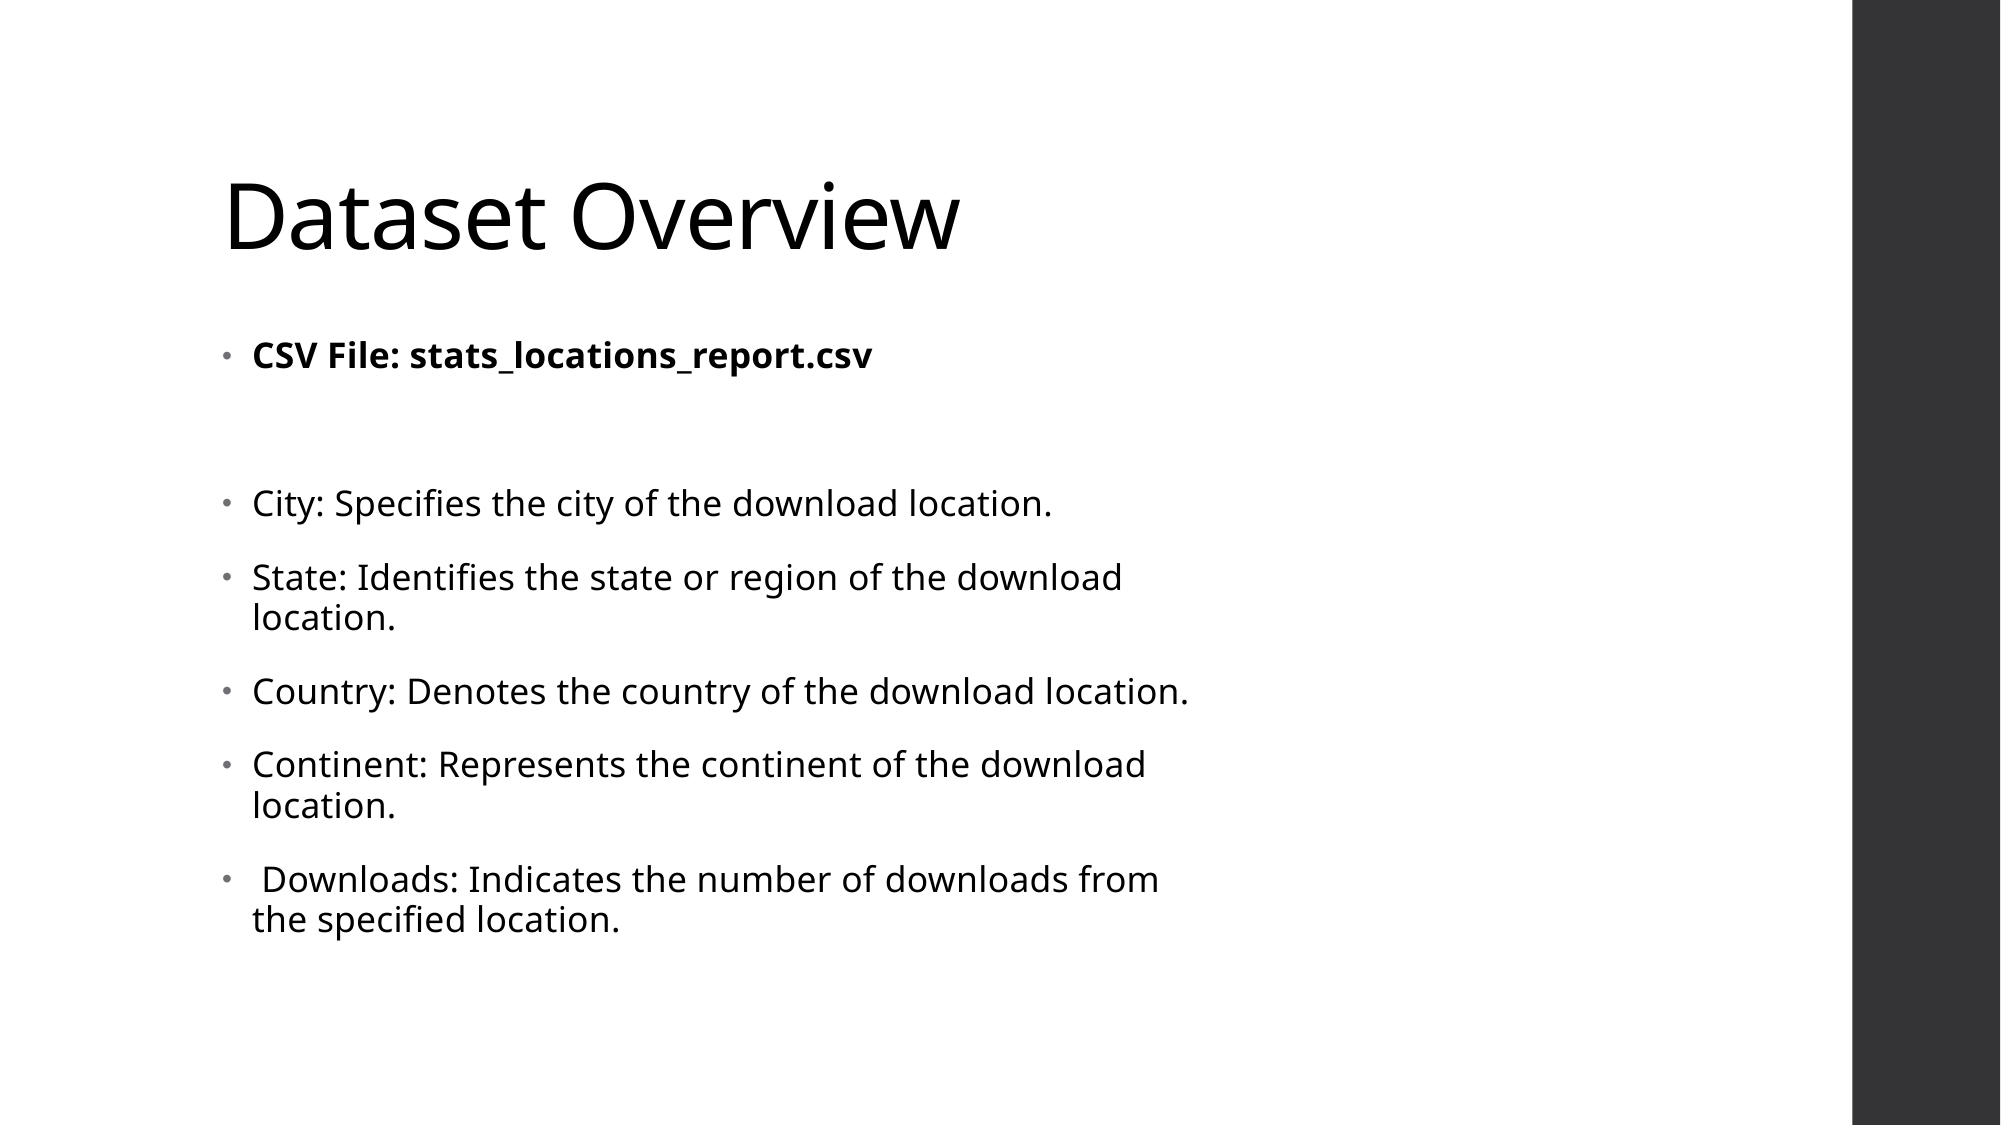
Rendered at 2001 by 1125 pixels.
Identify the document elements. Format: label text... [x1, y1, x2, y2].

title Dataset Overview [206, 60, 1207, 278]
list CSV File: stats_locations_report.csv City: Specifies the city of the download location. State: Identifies the state or region of the download location. Country: Denotes the country of the download location. Continent: Represents the continent of the download location. Downloads: Indicates the number of downloads from the specified location. [206, 328, 1207, 1014]
